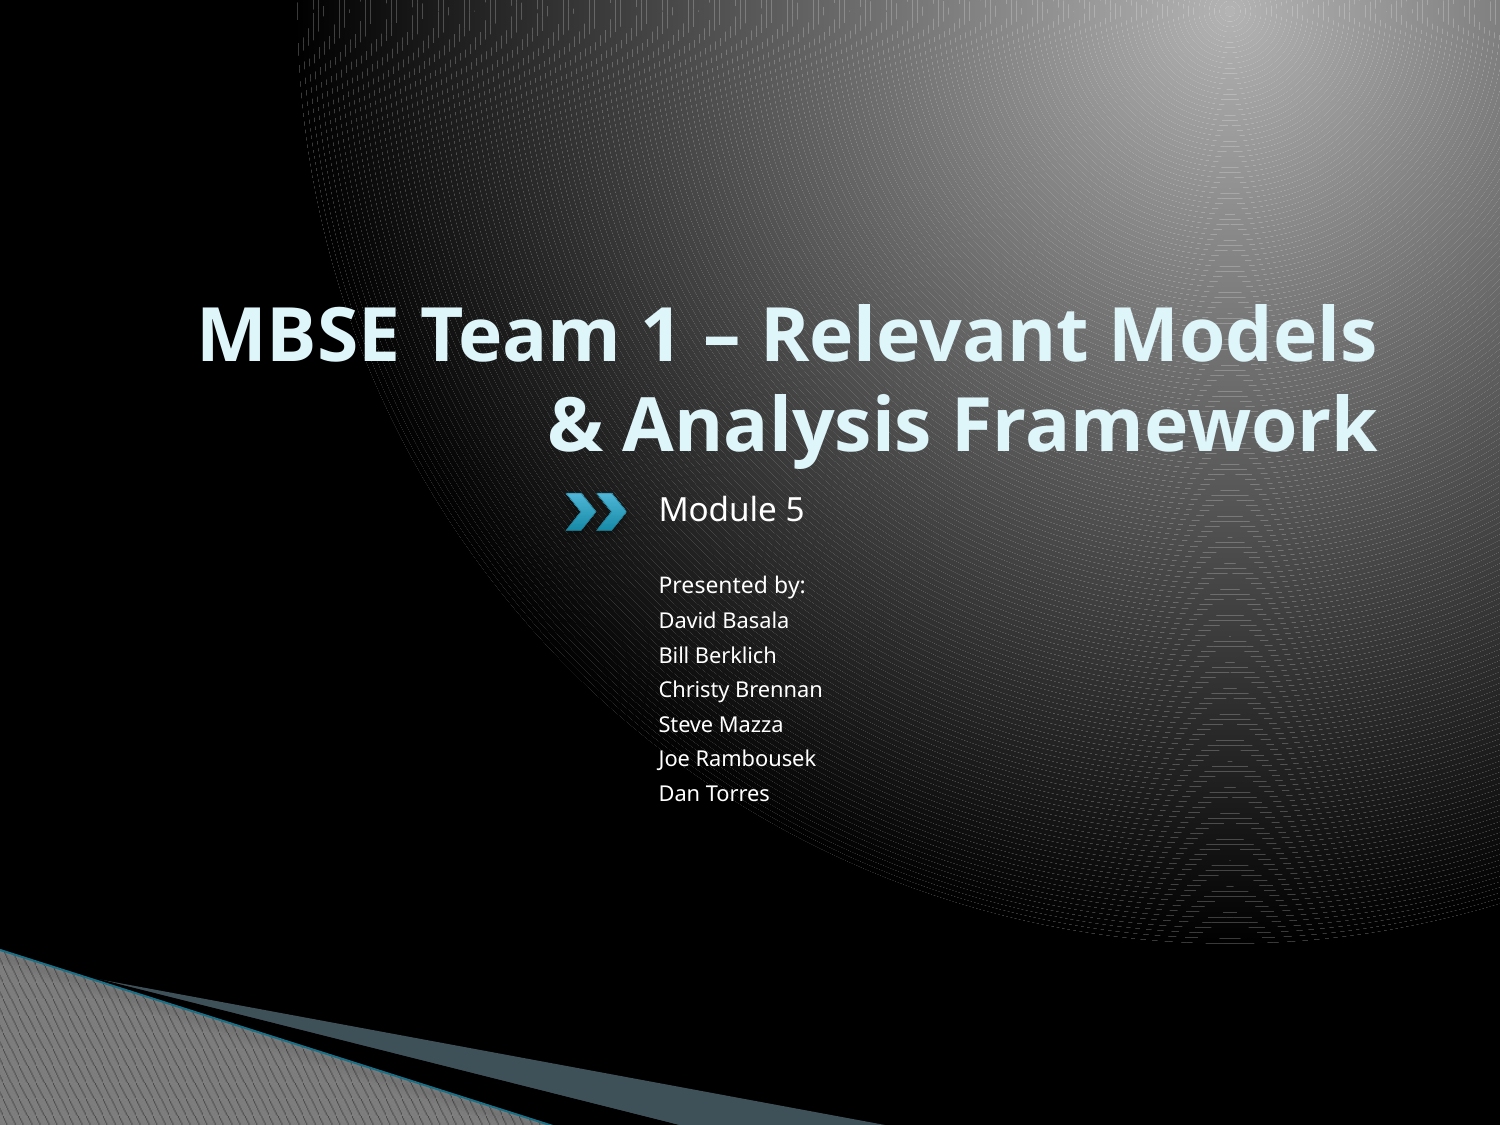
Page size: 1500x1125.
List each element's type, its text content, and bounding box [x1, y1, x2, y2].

list Module 5 Presented by: David Basala Bill Berklich Christy Brennan Steve Mazza Joe Rambousek Dan Torres [643, 480, 1394, 720]
picture [0, 952, 543, 1125]
title MBSE Team 1 – Relevant Models & Analysis Framework [118, 173, 1394, 474]
